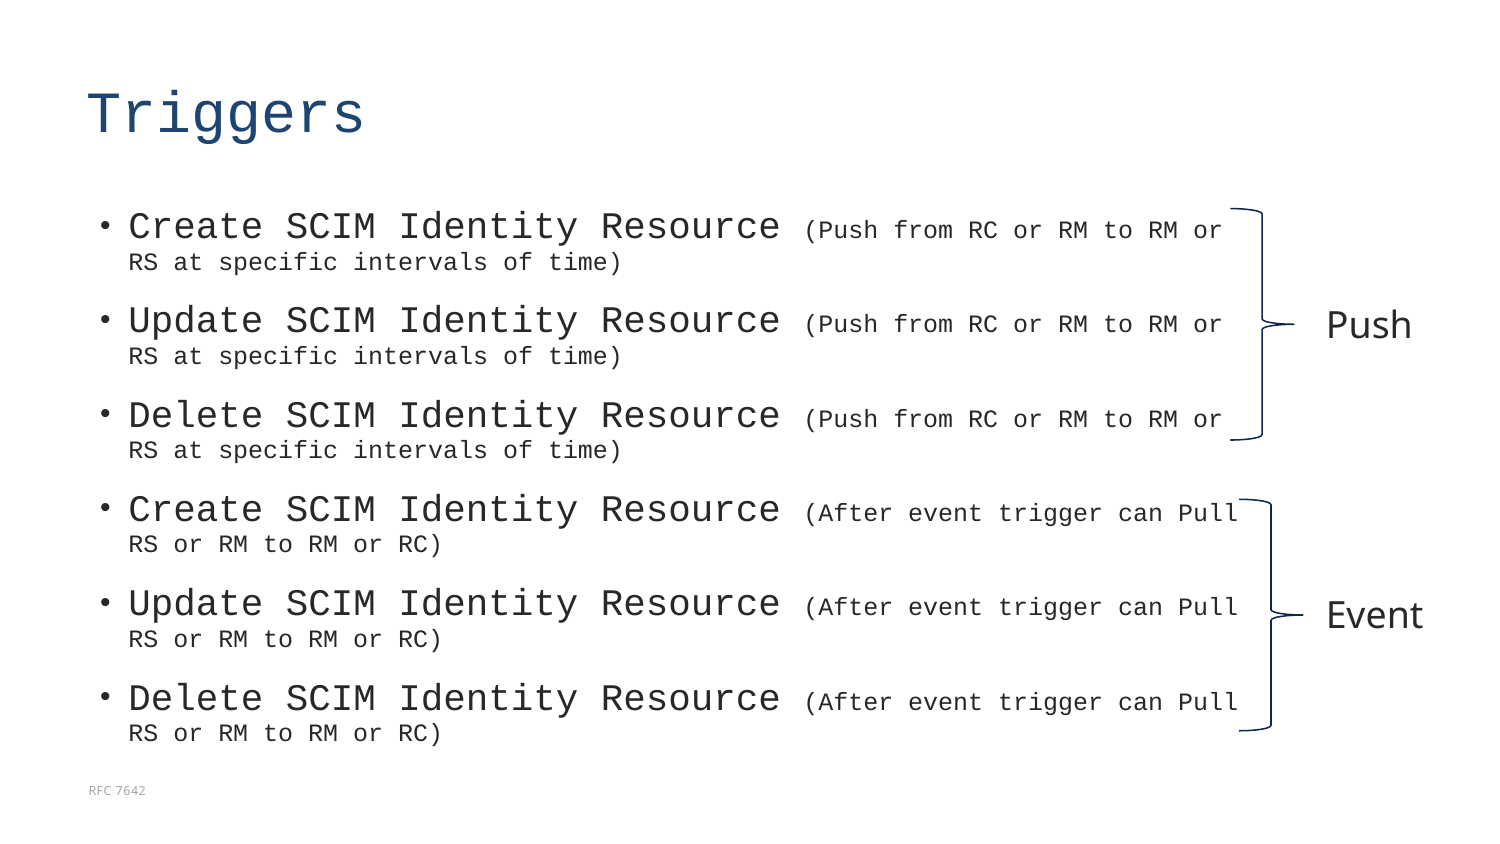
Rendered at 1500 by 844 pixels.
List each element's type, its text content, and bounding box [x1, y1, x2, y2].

text_box Push [1311, 293, 1495, 354]
text_box Event [1311, 584, 1495, 644]
text_box [1230, 207, 1295, 441]
text_box [1239, 498, 1304, 732]
title Triggers [71, 55, 1441, 176]
list Create SCIM Identity Resource (Push from RC or RM to RM or RS at specific intervals of time) Update SCIM Identity Resource (Push from RC or RM to RM or RS at specific intervals of time) Delete SCIM Identity Resource (Push from RC or RM to RM or RS at specific intervals of time) Create SCIM Identity Resource (After event trigger can Pull RS or RM to RM or RC) Update SCIM Identity Resource (After event trigger can Pull RS or RM to RM or RC) Delete SCIM Identity Resource (After event trigger can Pull RS or RM to RM or RC) [75, 197, 1263, 754]
